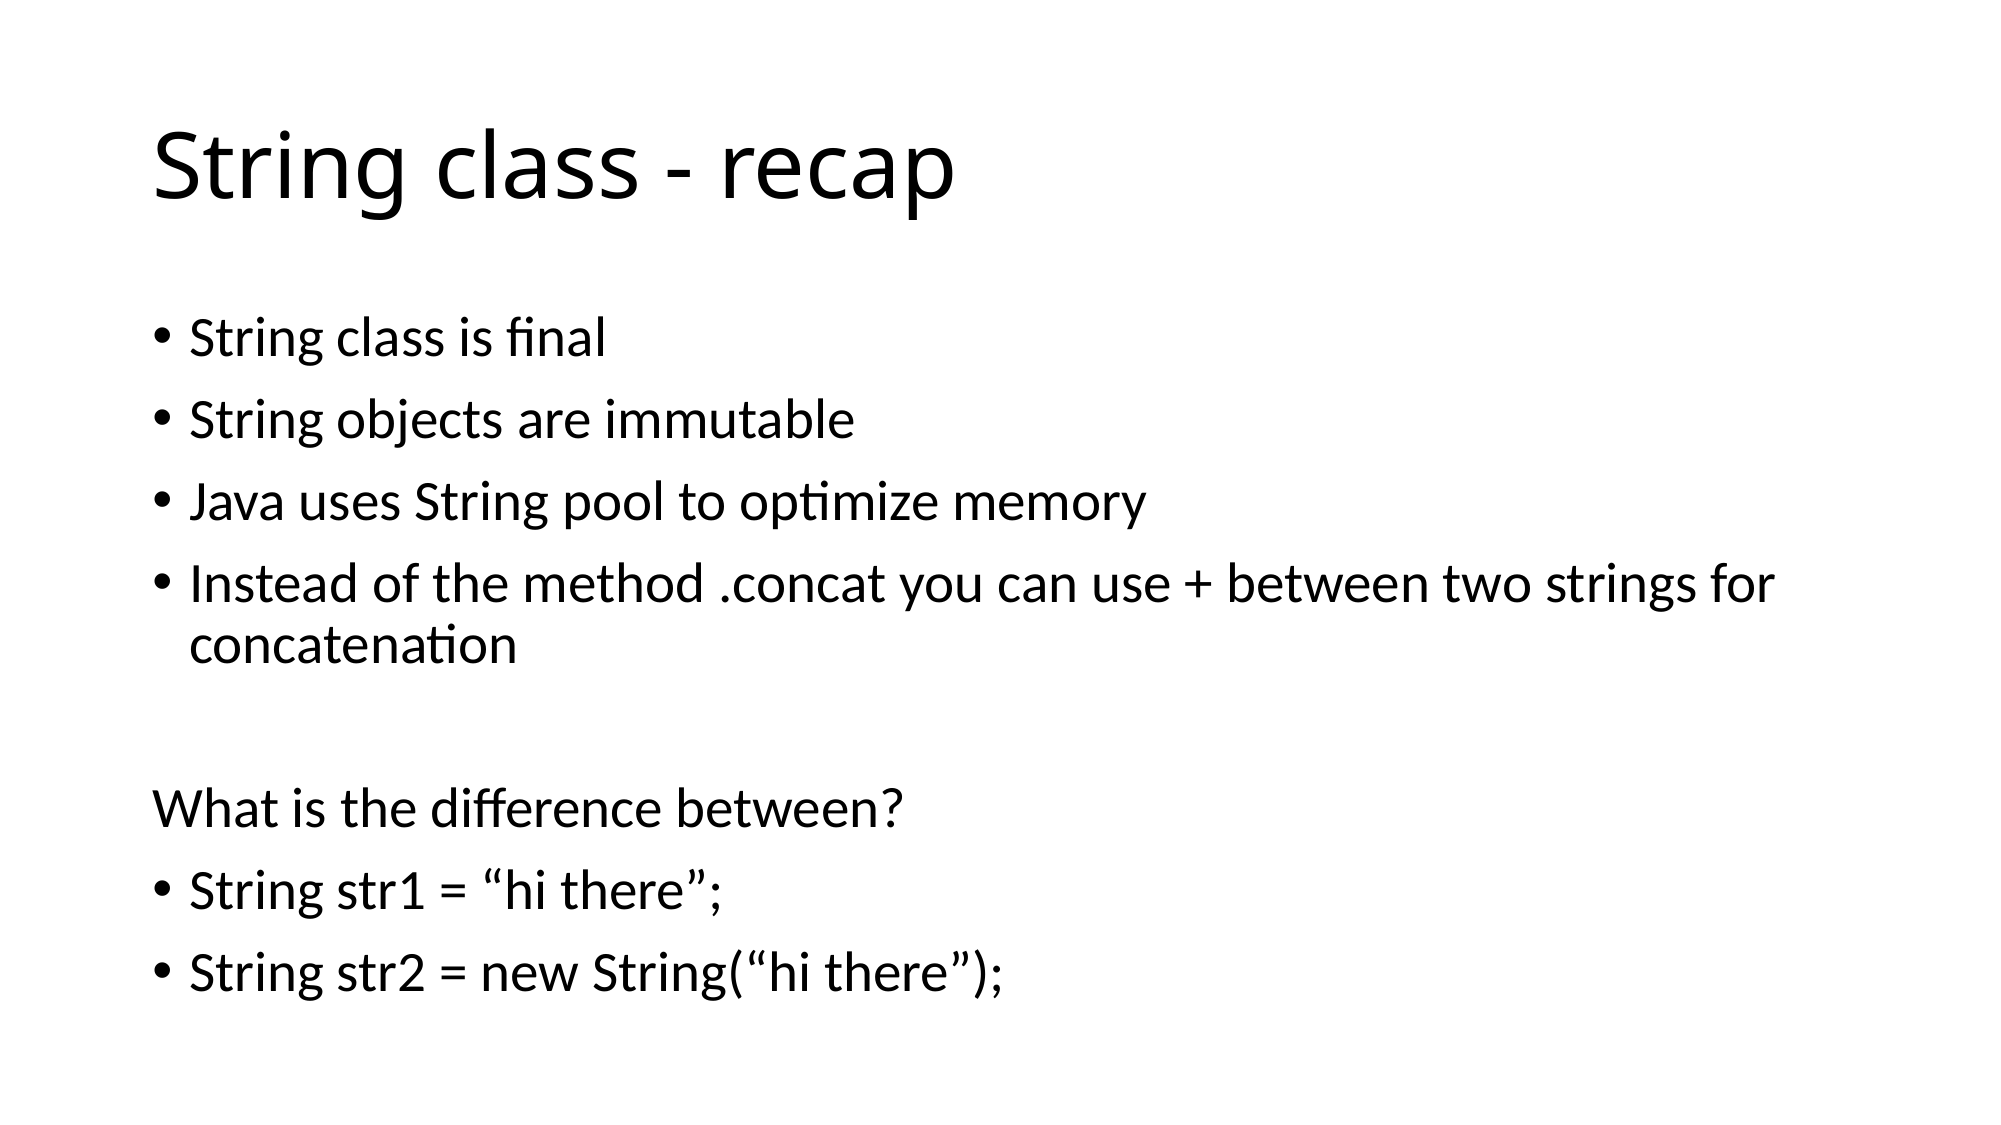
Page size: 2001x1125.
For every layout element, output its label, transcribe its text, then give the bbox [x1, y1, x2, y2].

title String class - recap [137, 59, 1863, 278]
list String class is final String objects are immutable Java uses String pool to optimize memory Instead of the method .concat you can use + between two strings for concatenation What is the difference between? String str1 = “hi there”; String str2 = new String(“hi there”); [137, 299, 1863, 1014]
